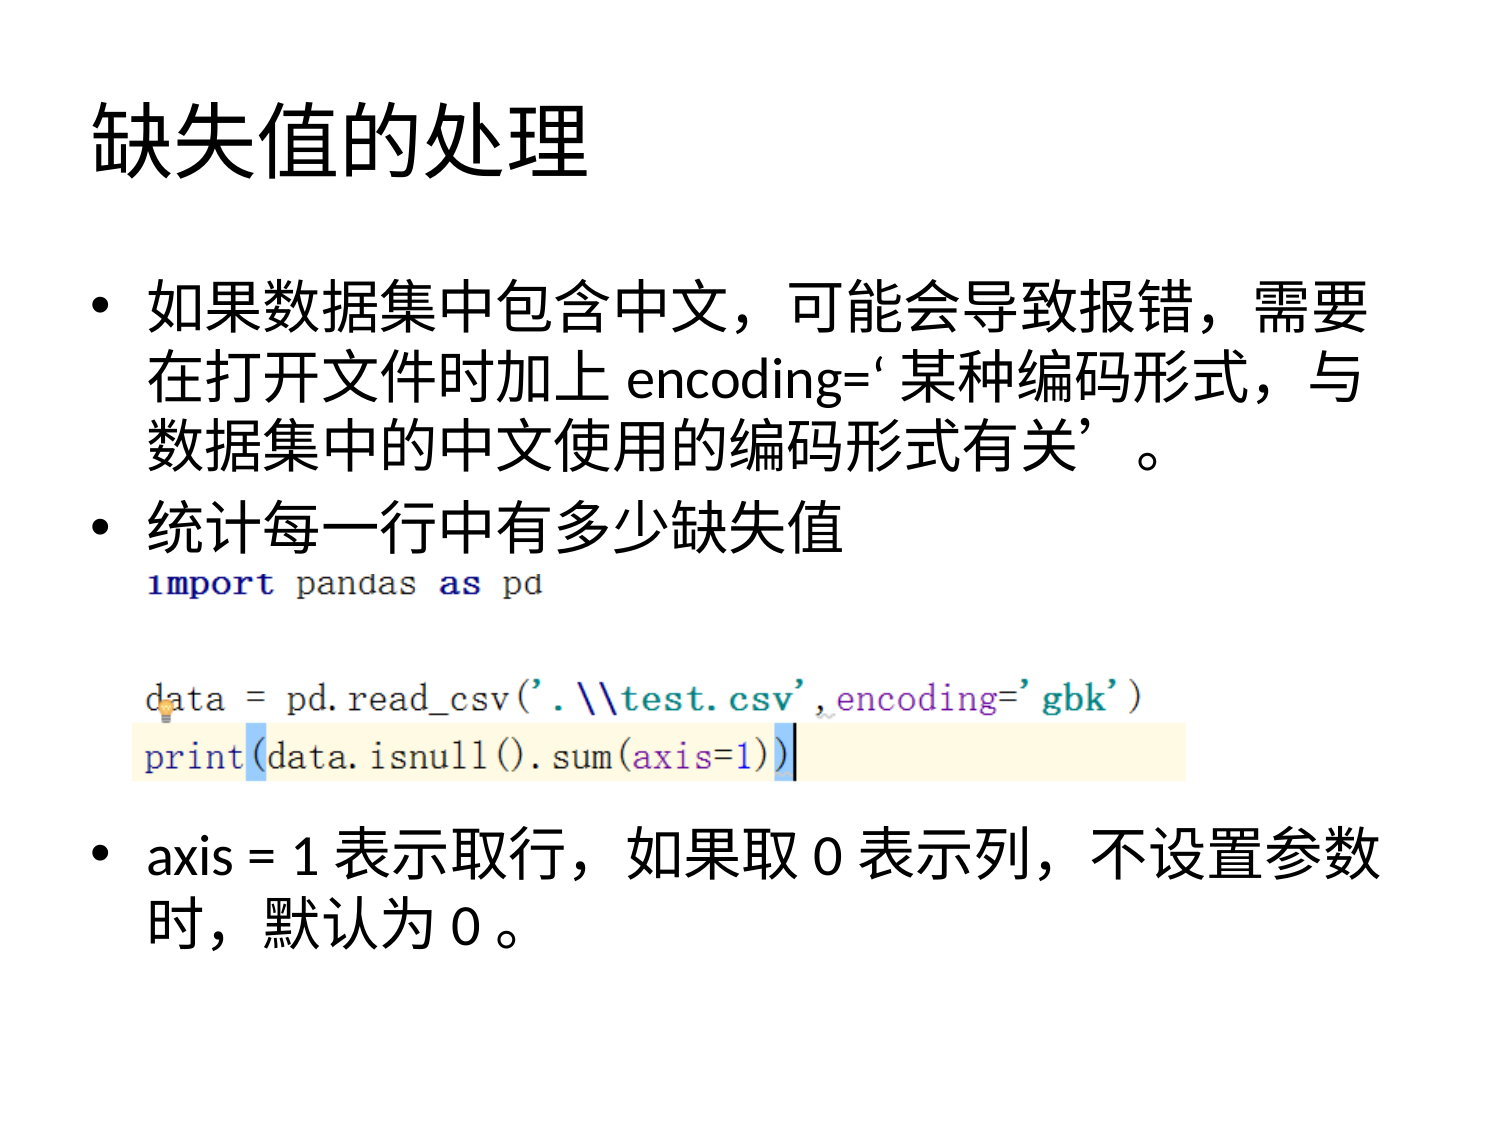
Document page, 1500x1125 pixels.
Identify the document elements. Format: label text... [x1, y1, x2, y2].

list 如果数据集中包含中文，可能会导致报错，需要在打开文件时加上encoding=‘某种编码形式，与数据集中的中文使用的编码形式有关’。 统计每一行中有多少缺失值 axis = 1表示取行，如果取0表示列，不设置参数时，默认为0。 [75, 262, 1425, 1005]
title 缺失值的处理 [75, 45, 1425, 233]
picture [132, 574, 1186, 808]
